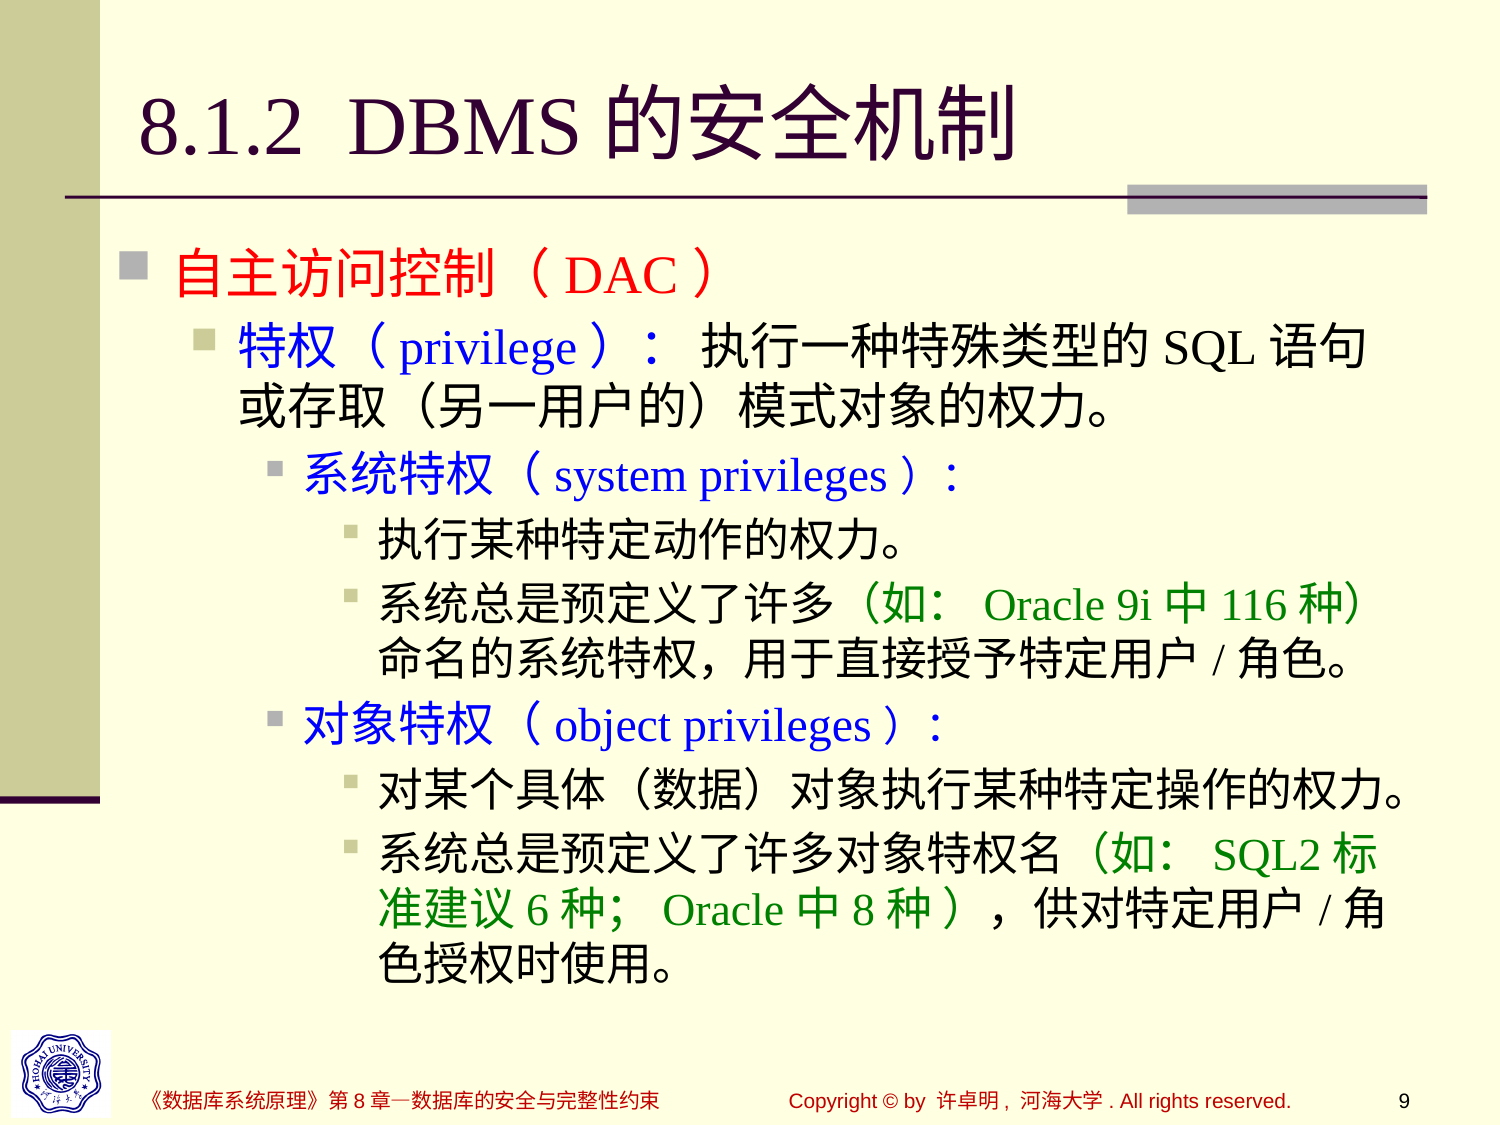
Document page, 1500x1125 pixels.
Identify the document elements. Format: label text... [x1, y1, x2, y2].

footer 《数据库系统原理》第8章—数据库的安全与完整性约束 [126, 1080, 739, 1123]
slide_number 9 [1328, 1080, 1426, 1123]
list 自主访问控制（DAC） 特权（privilege）： 执行一种特殊类型的SQL语句或存取（另一用户的）模式对象的权力。 系统特权（system privileges）： 执行某种特定动作的权力。 系统总是预定义了许多（如：Oracle 9i中116种）命名的系统特权，用于直接授予特定用户/角色。 对象特权（object privileges）： 对某个具体（数据）对象执行某种特定操作的权力。 系统总是预定义了许多对象特权名（如：SQL2标准建议6种；Oracle中8种 ），供对特定用户/角色授权时使用。 [100, 231, 1426, 1024]
picture [11, 1030, 111, 1118]
title 8.1.2 DBMS的安全机制 [123, 45, 1426, 197]
slide_number Copyright © by 许卓明, 河海大学. All rights reserved. [773, 1080, 1318, 1123]
